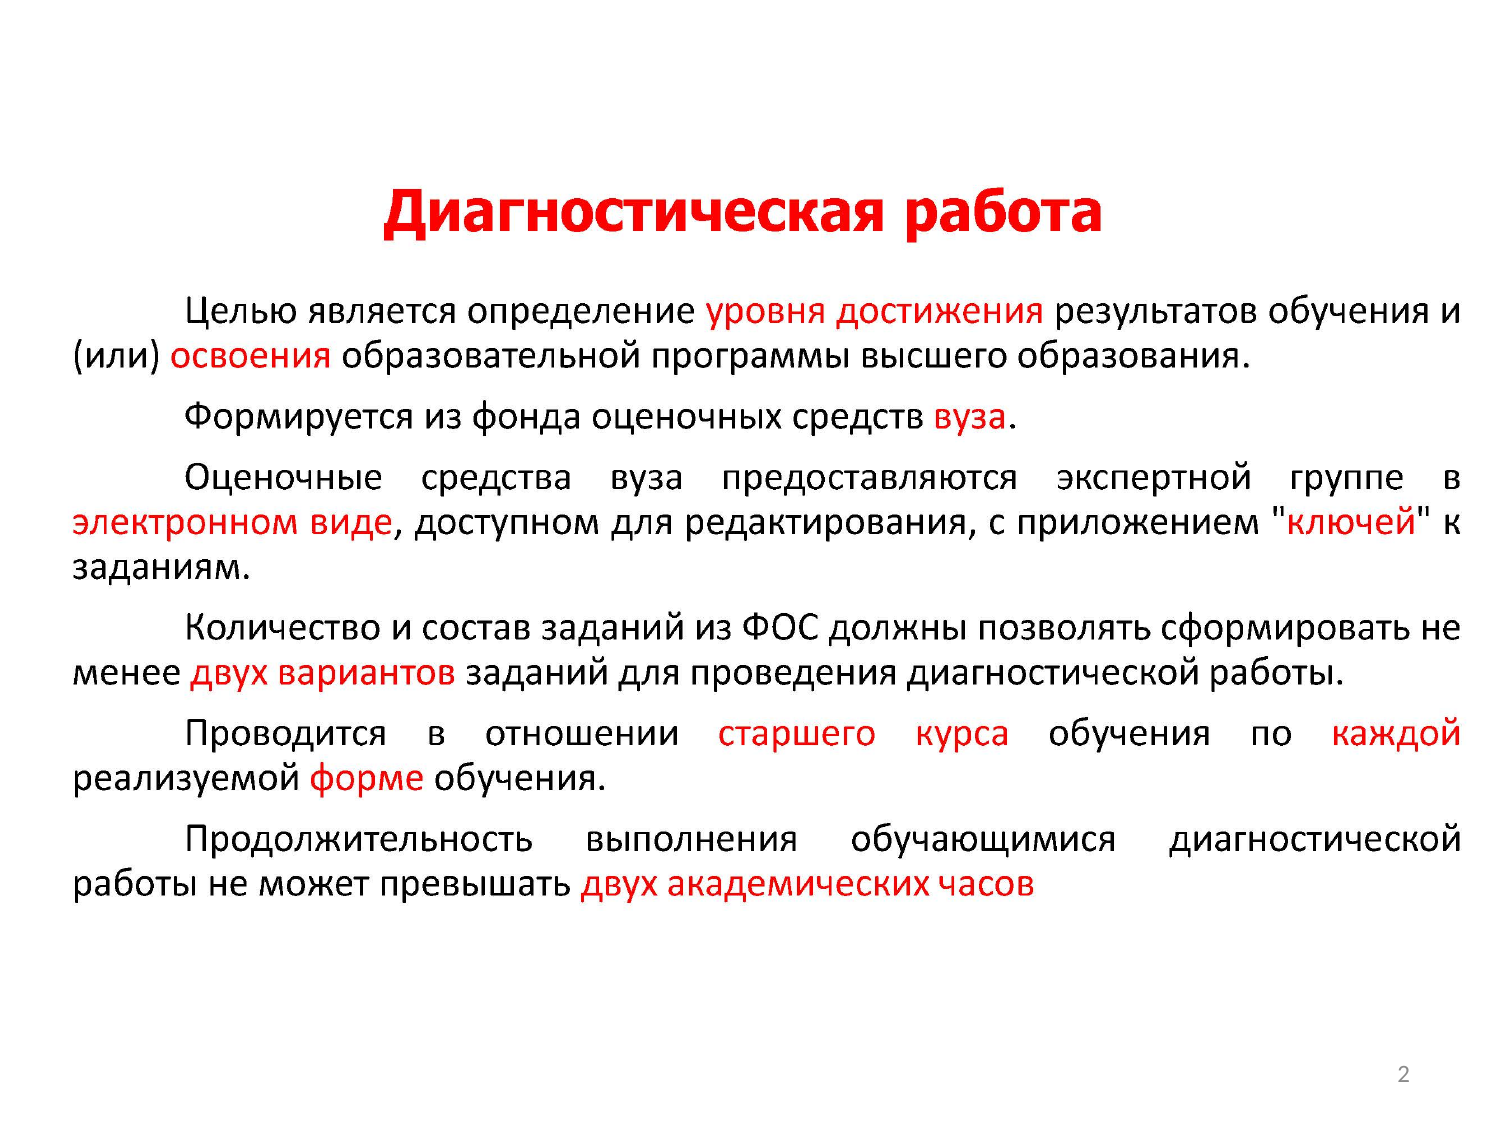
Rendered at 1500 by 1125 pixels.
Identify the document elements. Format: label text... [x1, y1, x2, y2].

picture [5, 148, 1499, 1009]
slide_number 2 [1074, 1042, 1425, 1103]
